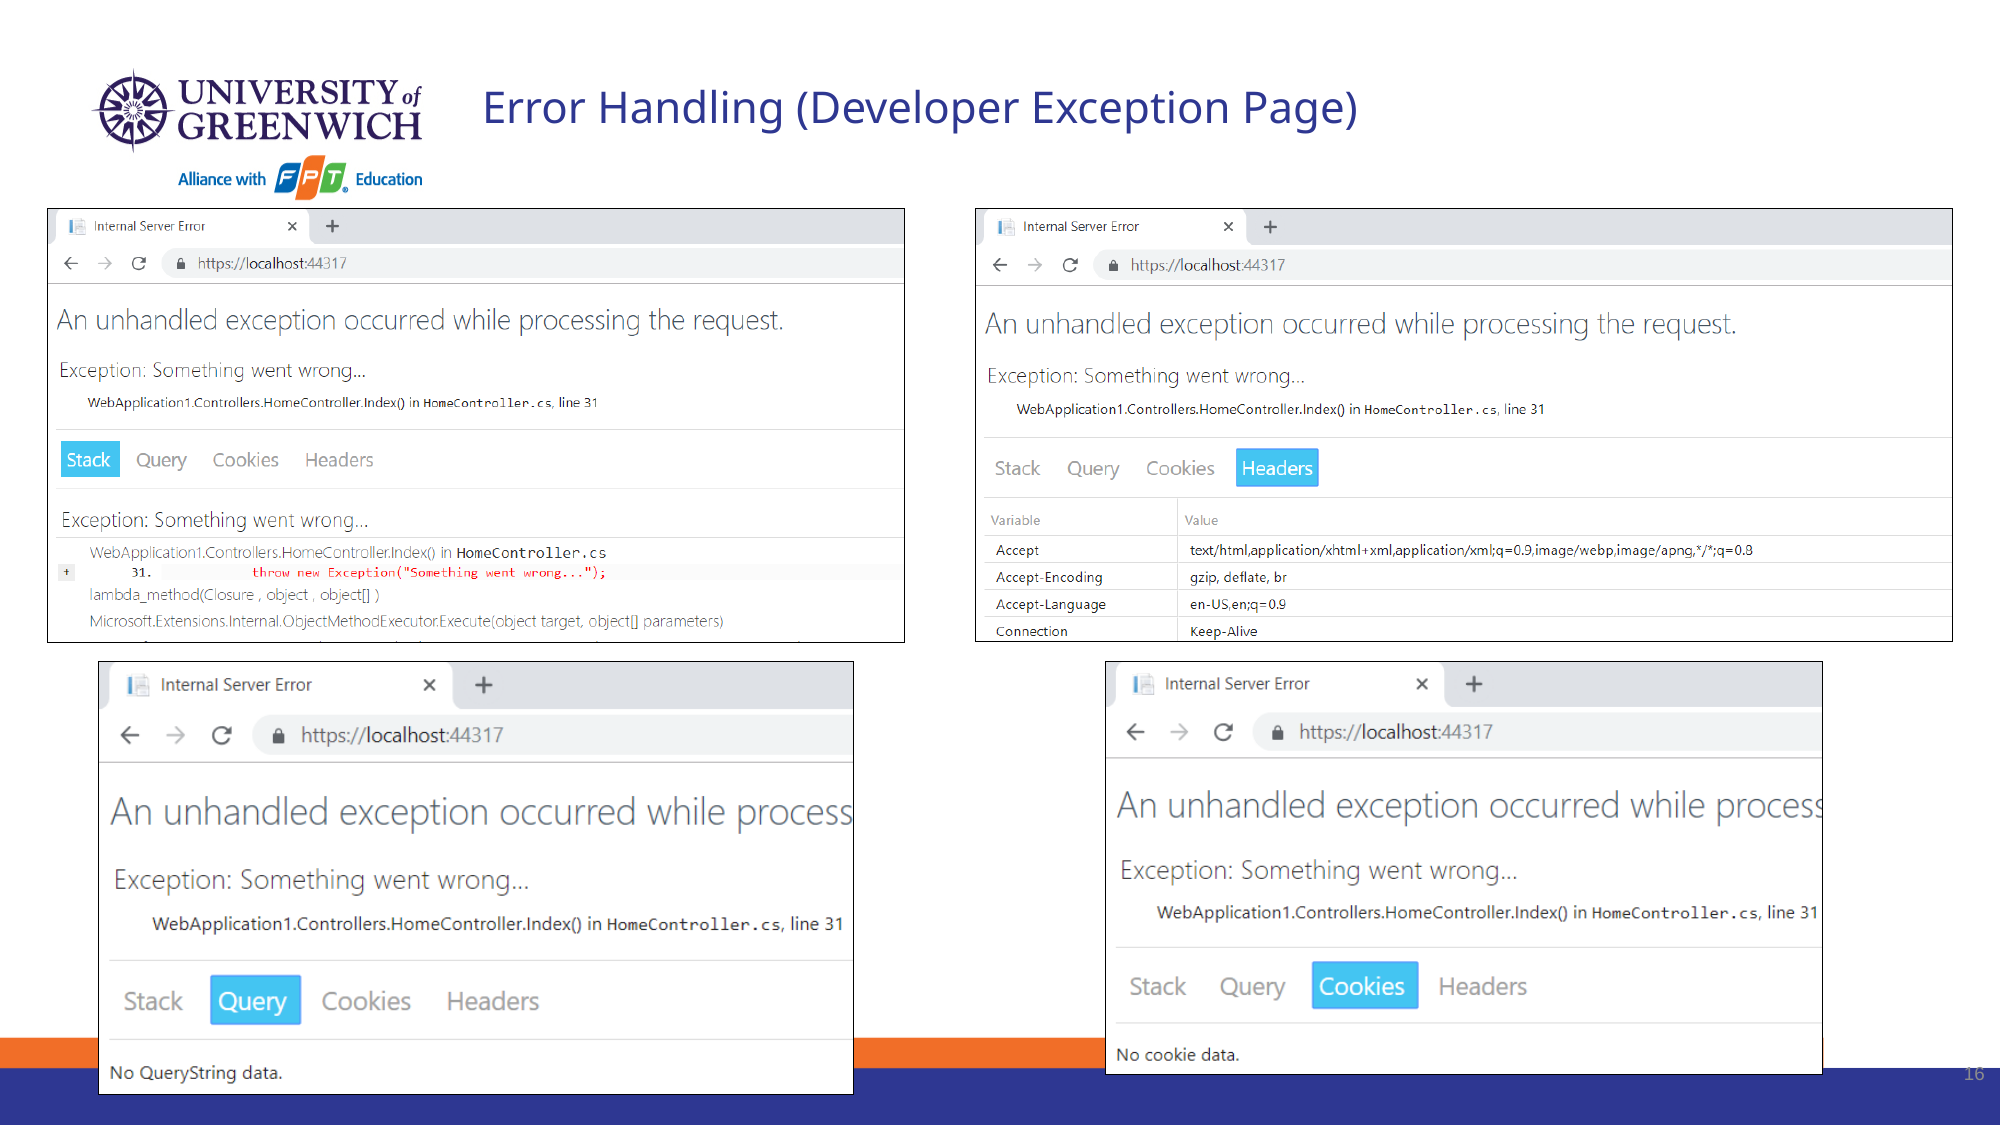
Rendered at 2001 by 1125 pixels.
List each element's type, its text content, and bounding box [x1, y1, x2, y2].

slide_number 16 [1533, 1042, 2000, 1103]
title Error Handling (Developer Exception Page) [464, 22, 1900, 189]
picture [0, 0, 2000, 1125]
